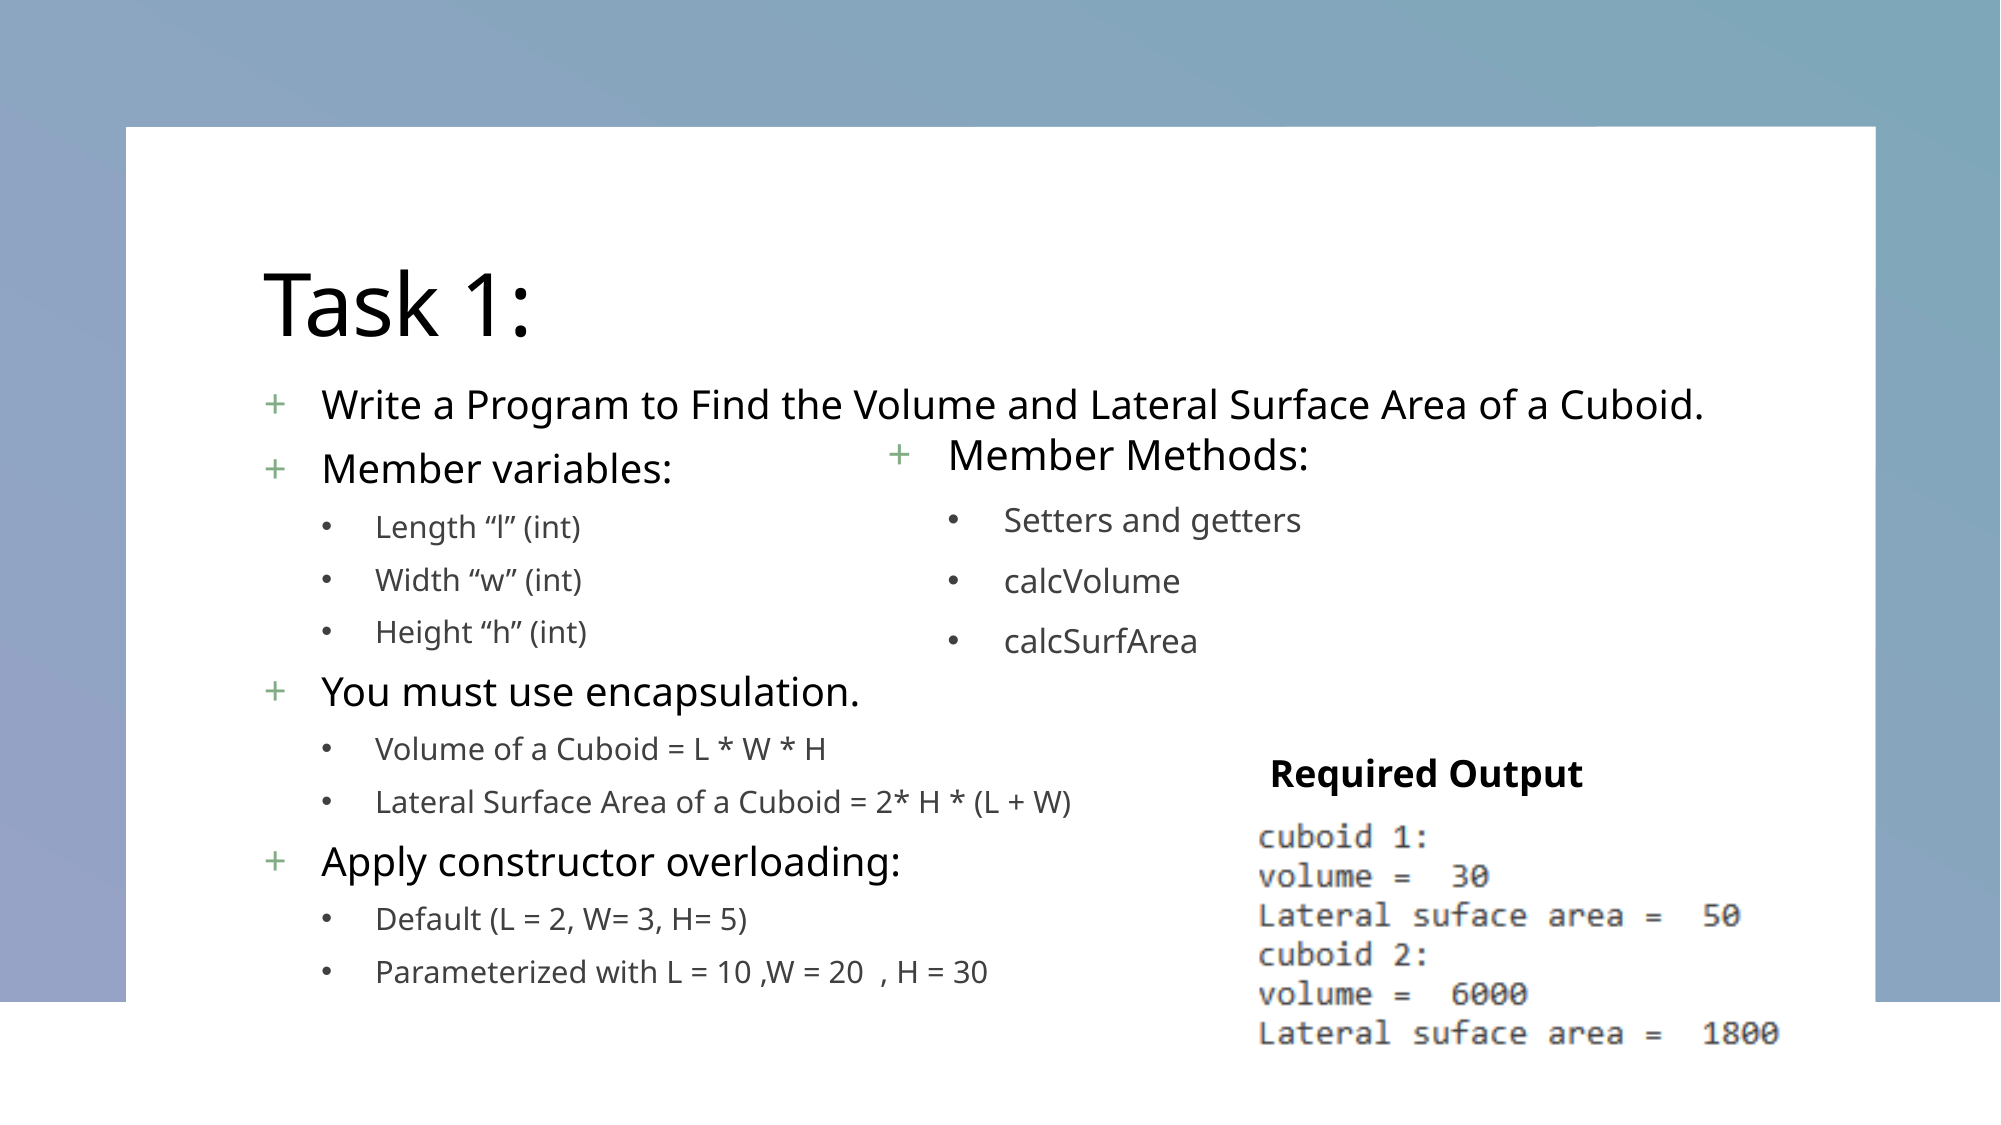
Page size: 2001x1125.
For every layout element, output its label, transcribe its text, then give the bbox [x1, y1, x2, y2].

text_box Member Methods: Setters and getters calcVolume calcSurfArea [872, 418, 1713, 668]
picture [1258, 819, 1826, 1090]
list Write a Program to Find the Volume and Lateral Surface Area of a Cuboid. Member variables: Length “l” (int) Width “w” (int) Height “h” (int) You must use encapsulation. Volume of a Cuboid = L * W * H Lateral Surface Area of a Cuboid = 2* H * (L + W) Apply constructor overloading: Default (L = 2, W= 3, H= 5) Parameterized with L = 10 ,W = 20 , H = 30 [248, 369, 1749, 1001]
title Task 1: [248, 248, 1749, 369]
text_box Required Output [1254, 742, 1599, 802]
